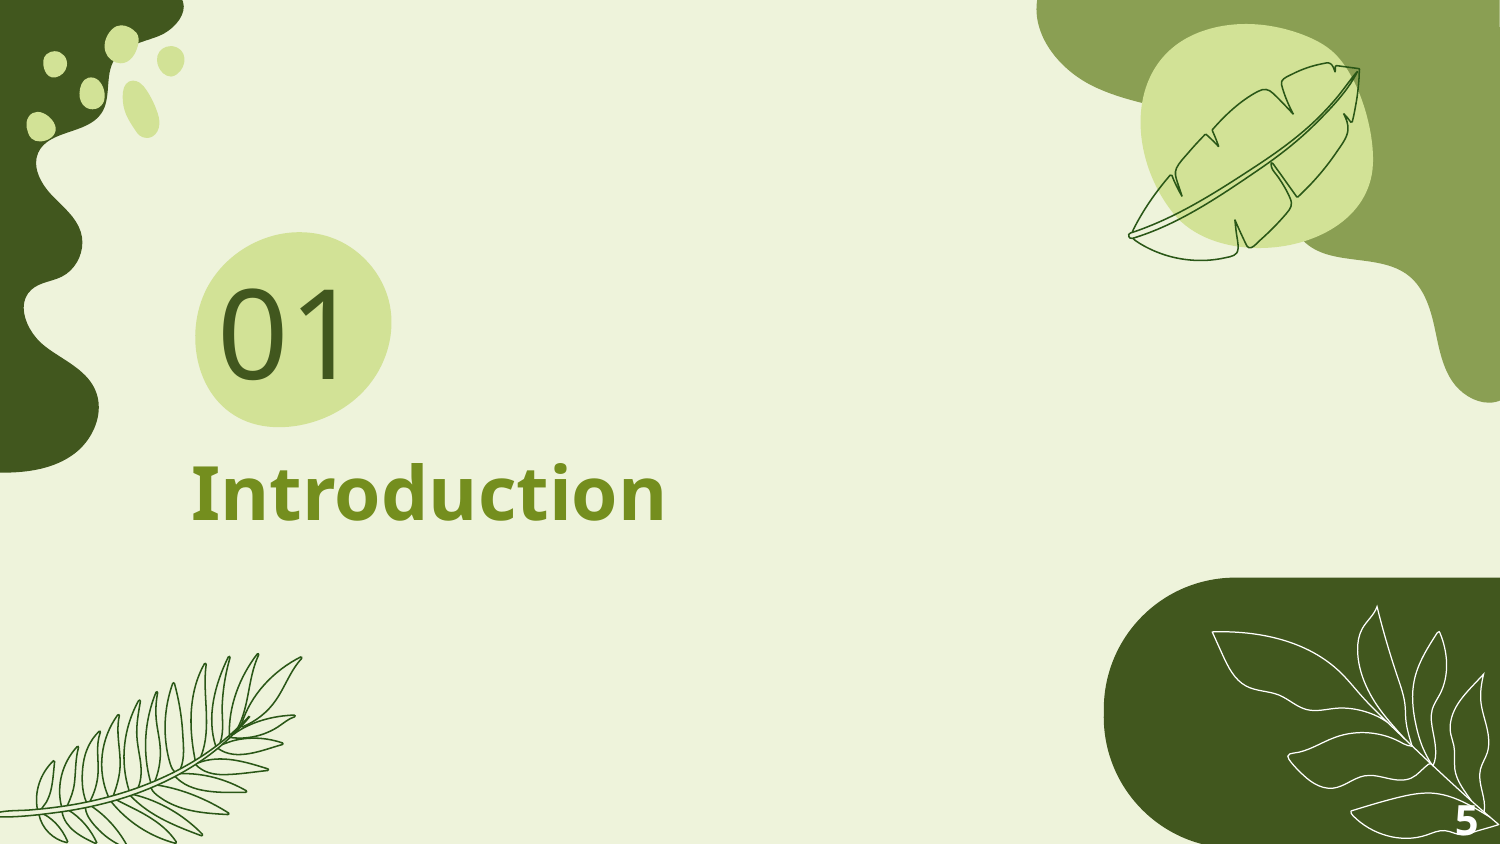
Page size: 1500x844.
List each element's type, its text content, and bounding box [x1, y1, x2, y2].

title 01 [176, 268, 402, 392]
slide_number ‹#› [1403, 779, 1494, 844]
text_box [220, 232, 373, 268]
text_box [210, 392, 363, 428]
title Introduction [176, 456, 931, 551]
